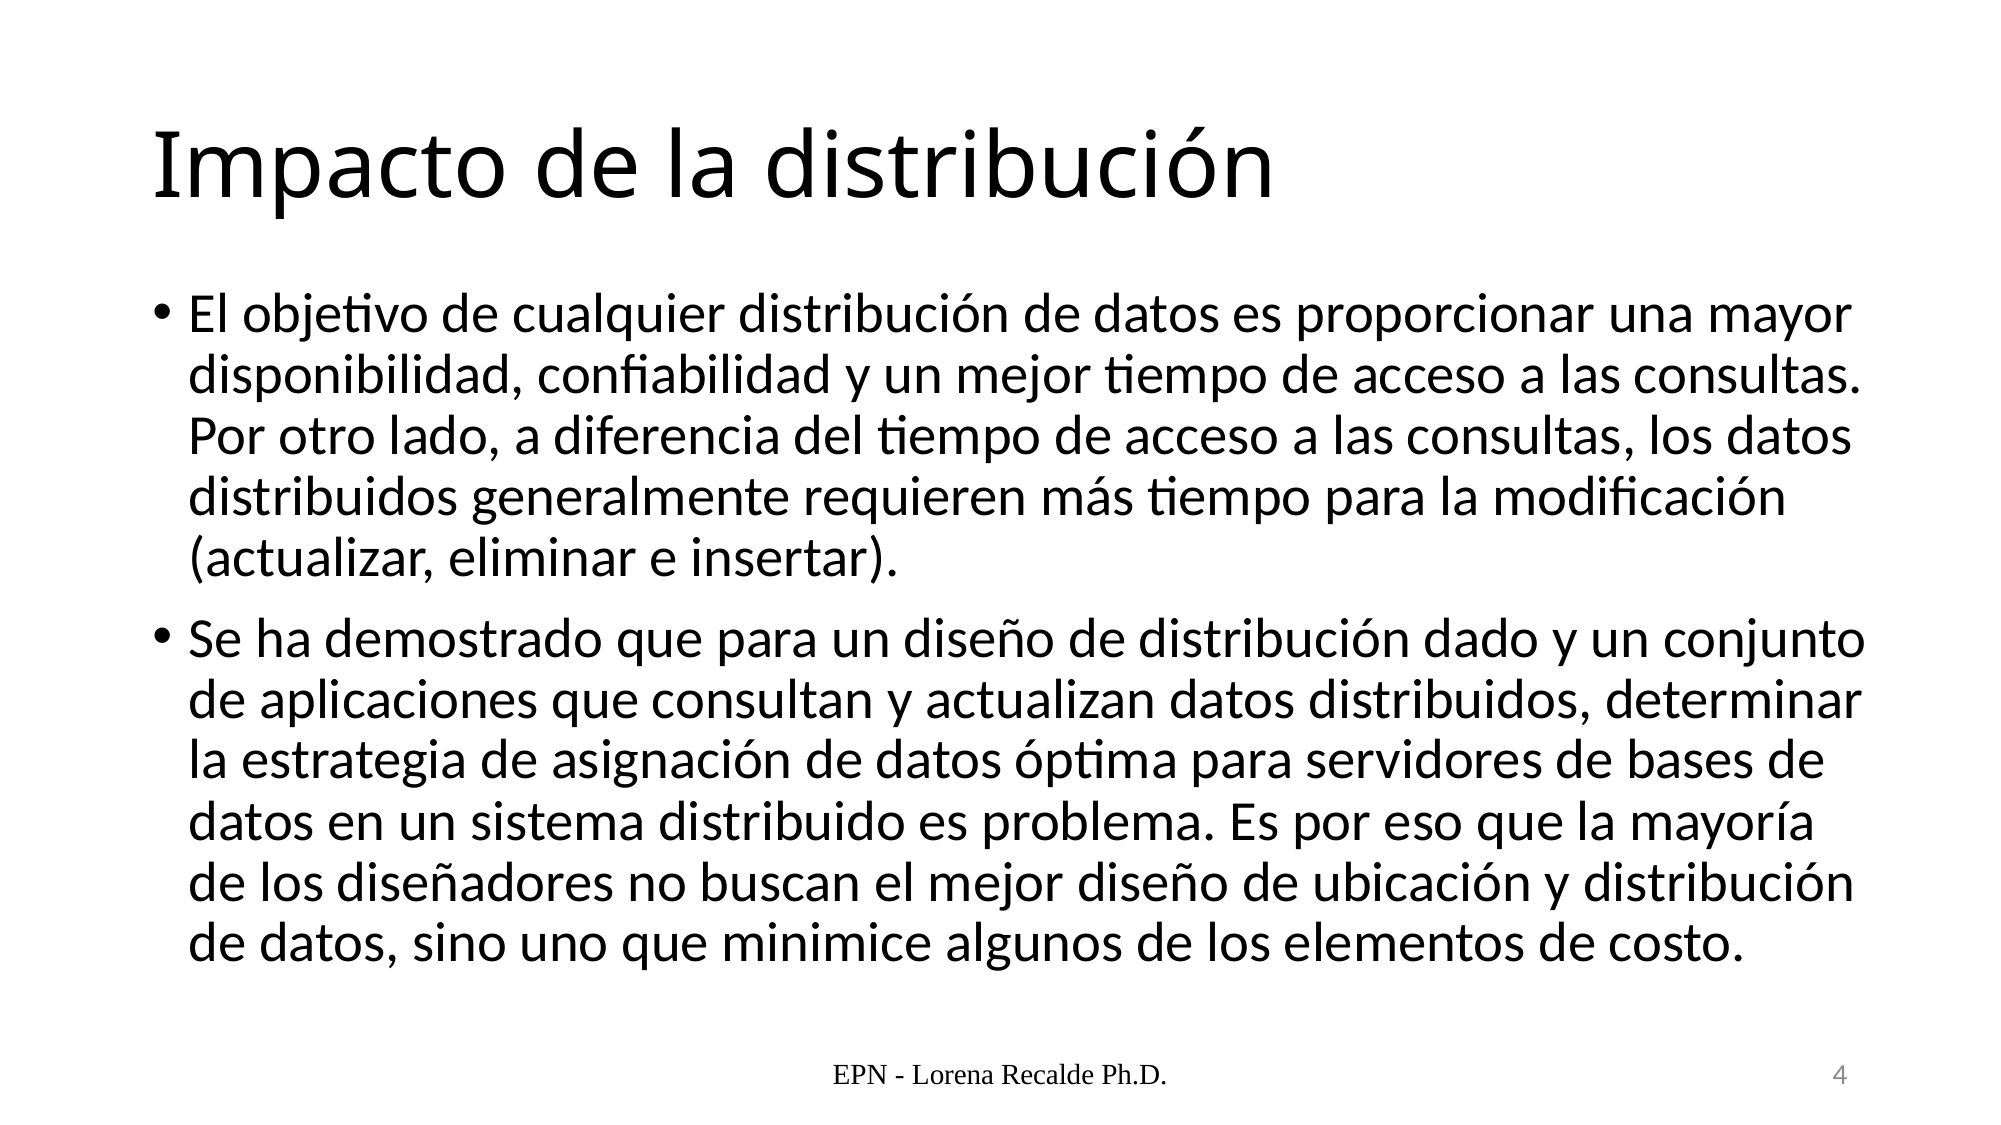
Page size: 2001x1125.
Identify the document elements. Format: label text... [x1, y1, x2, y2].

footer EPN - Lorena Recalde Ph.D. [662, 1042, 1338, 1103]
title Impacto de la distribución [137, 59, 1863, 276]
list El objetivo de cualquier distribución de datos es proporcionar una mayor disponibilidad, confiabilidad y un mejor tiempo de acceso a las consultas. Por otro lado, a diferencia del tiempo de acceso a las consultas, los datos distribuidos generalmente requieren más tiempo para la modificación (actualizar, eliminar e insertar). Se ha demostrado que para un diseño de distribución dado y un conjunto de aplicaciones que consultan y actualizan datos distribuidos, determinar la estrategia de asignación de datos óptima para servidores de bases de datos en un sistema distribuido es problema. Es por eso que la mayoría de los diseñadores no buscan el mejor diseño de ubicación y distribución de datos, sino uno que minimice algunos de los elementos de costo. [137, 276, 1896, 1043]
slide_number 4 [1412, 1042, 1863, 1103]
